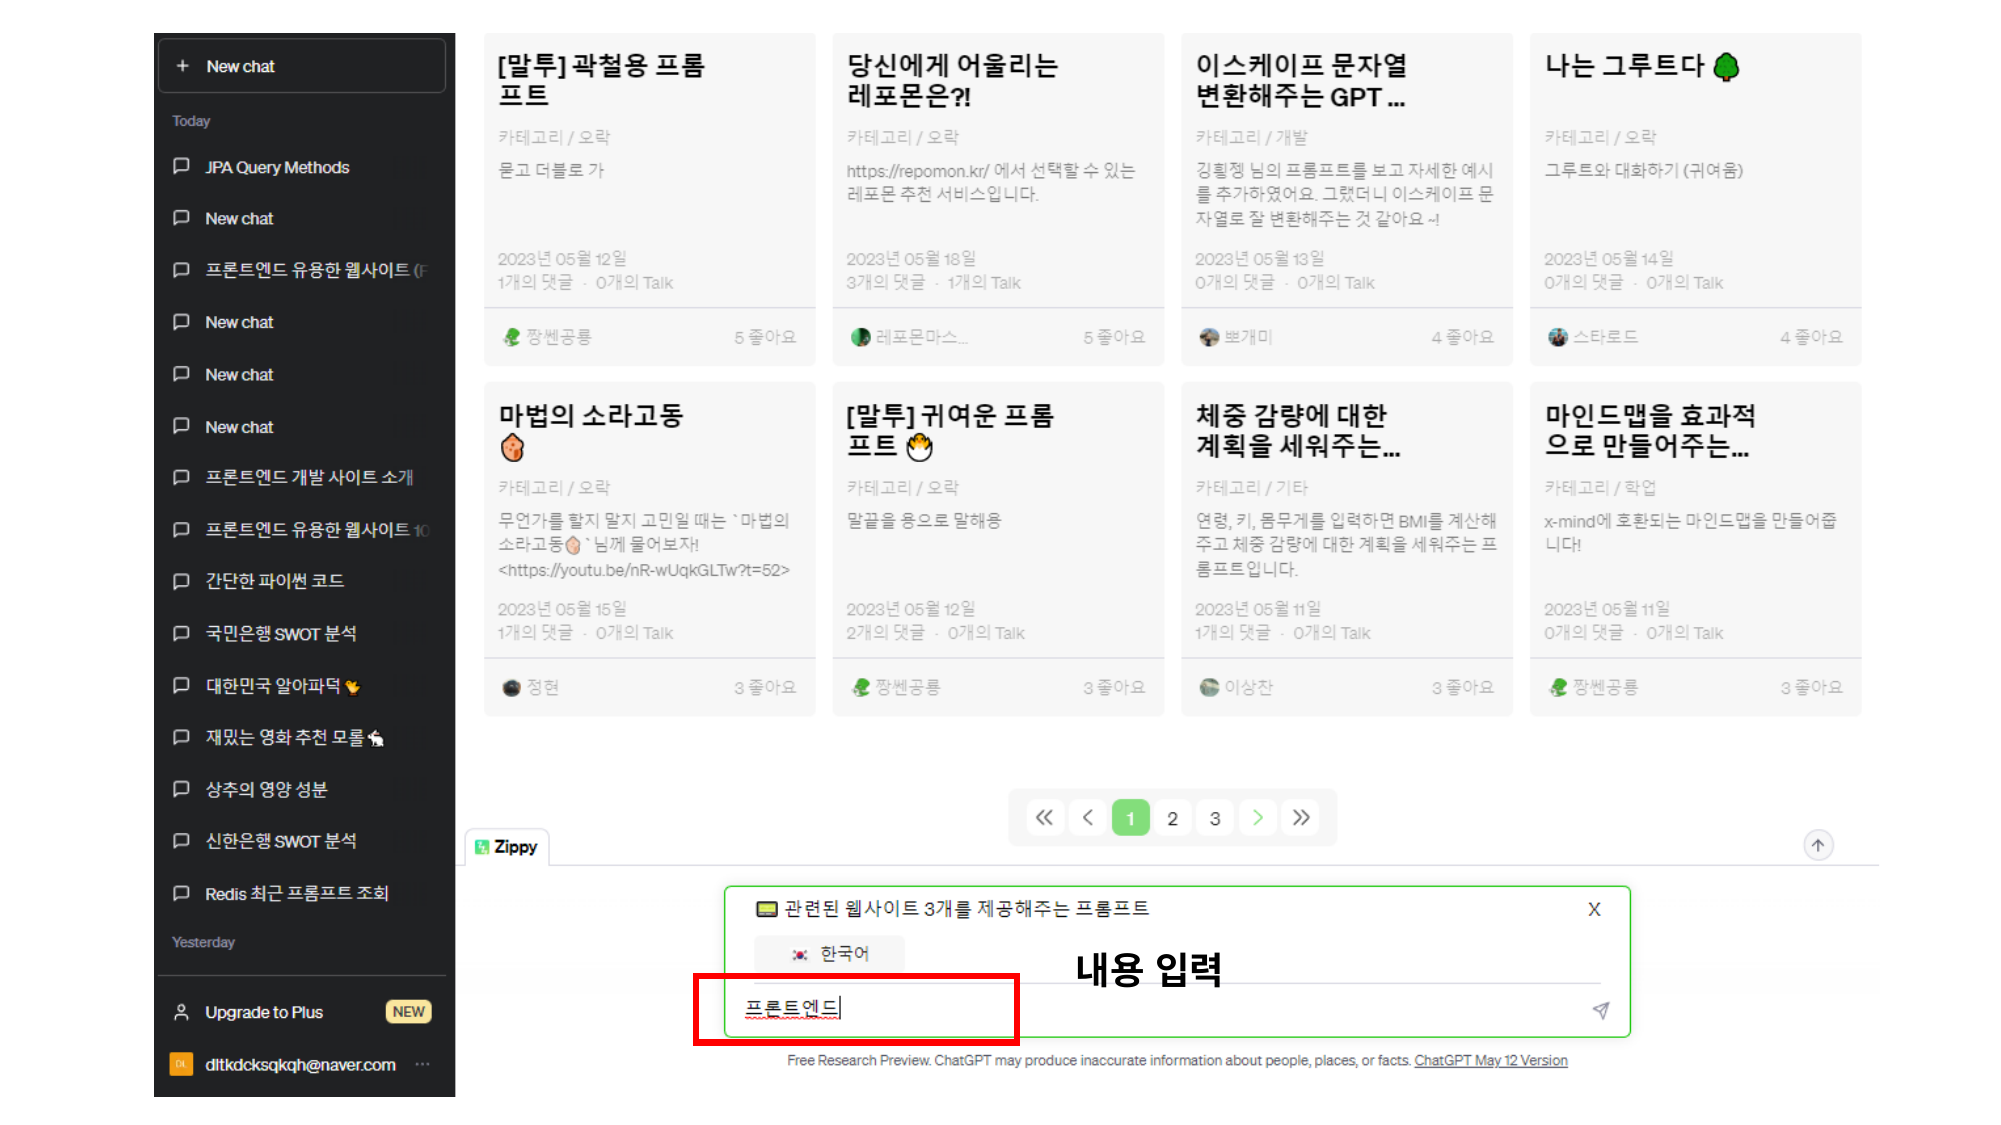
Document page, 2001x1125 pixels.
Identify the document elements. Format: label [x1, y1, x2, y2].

picture [154, 33, 1880, 1097]
